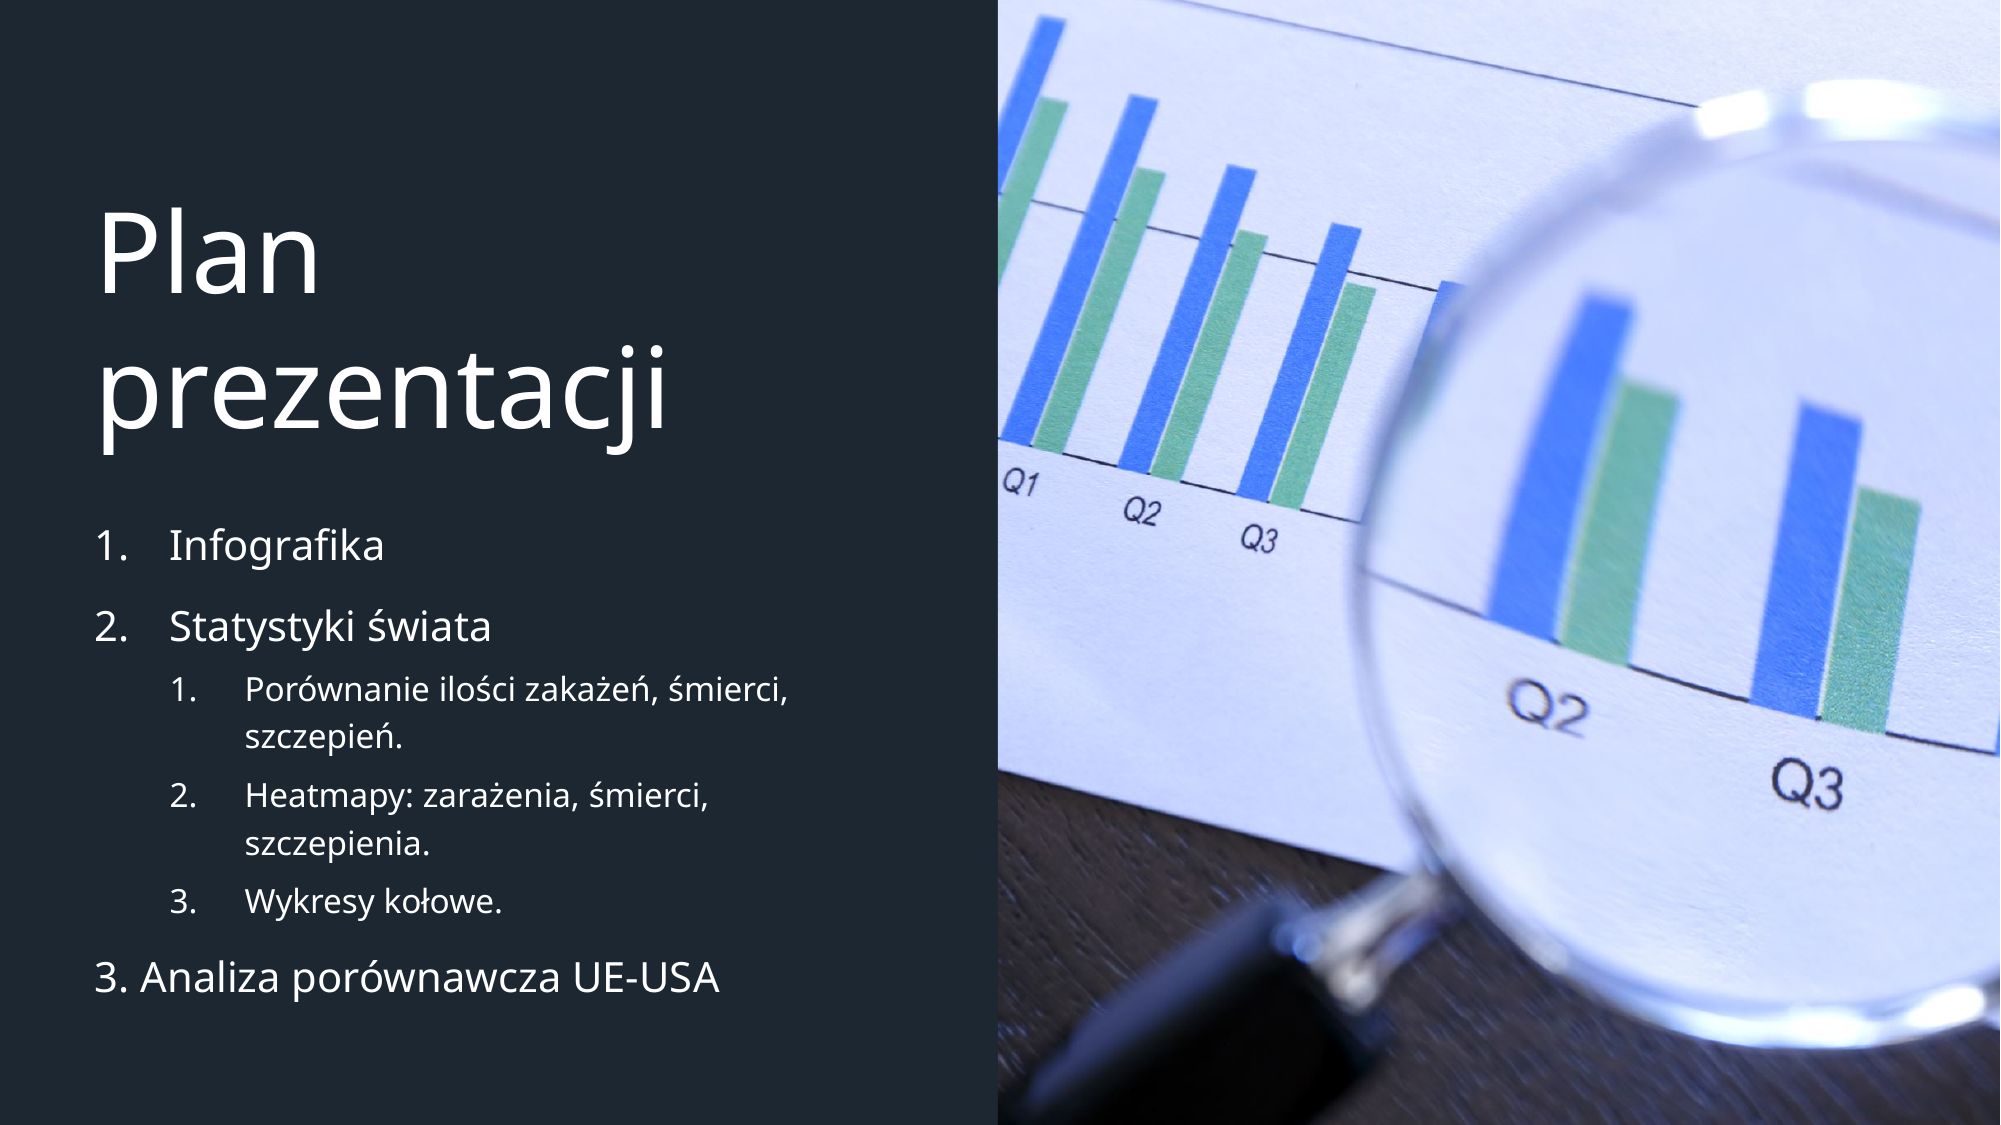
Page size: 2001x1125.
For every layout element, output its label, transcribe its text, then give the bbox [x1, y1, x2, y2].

text_box [0, 0, 997, 1125]
title Plan prezentacji [79, 59, 904, 459]
list Infografika Statystyki świata Porównanie ilości zakażeń, śmierci, szczepień. Heatmapy: zarażenia, śmierci, szczepienia. Wykresy kołowe. 3. Analiza porównawcza UE-USA [79, 501, 904, 1014]
picture [997, 0, 2000, 1125]
